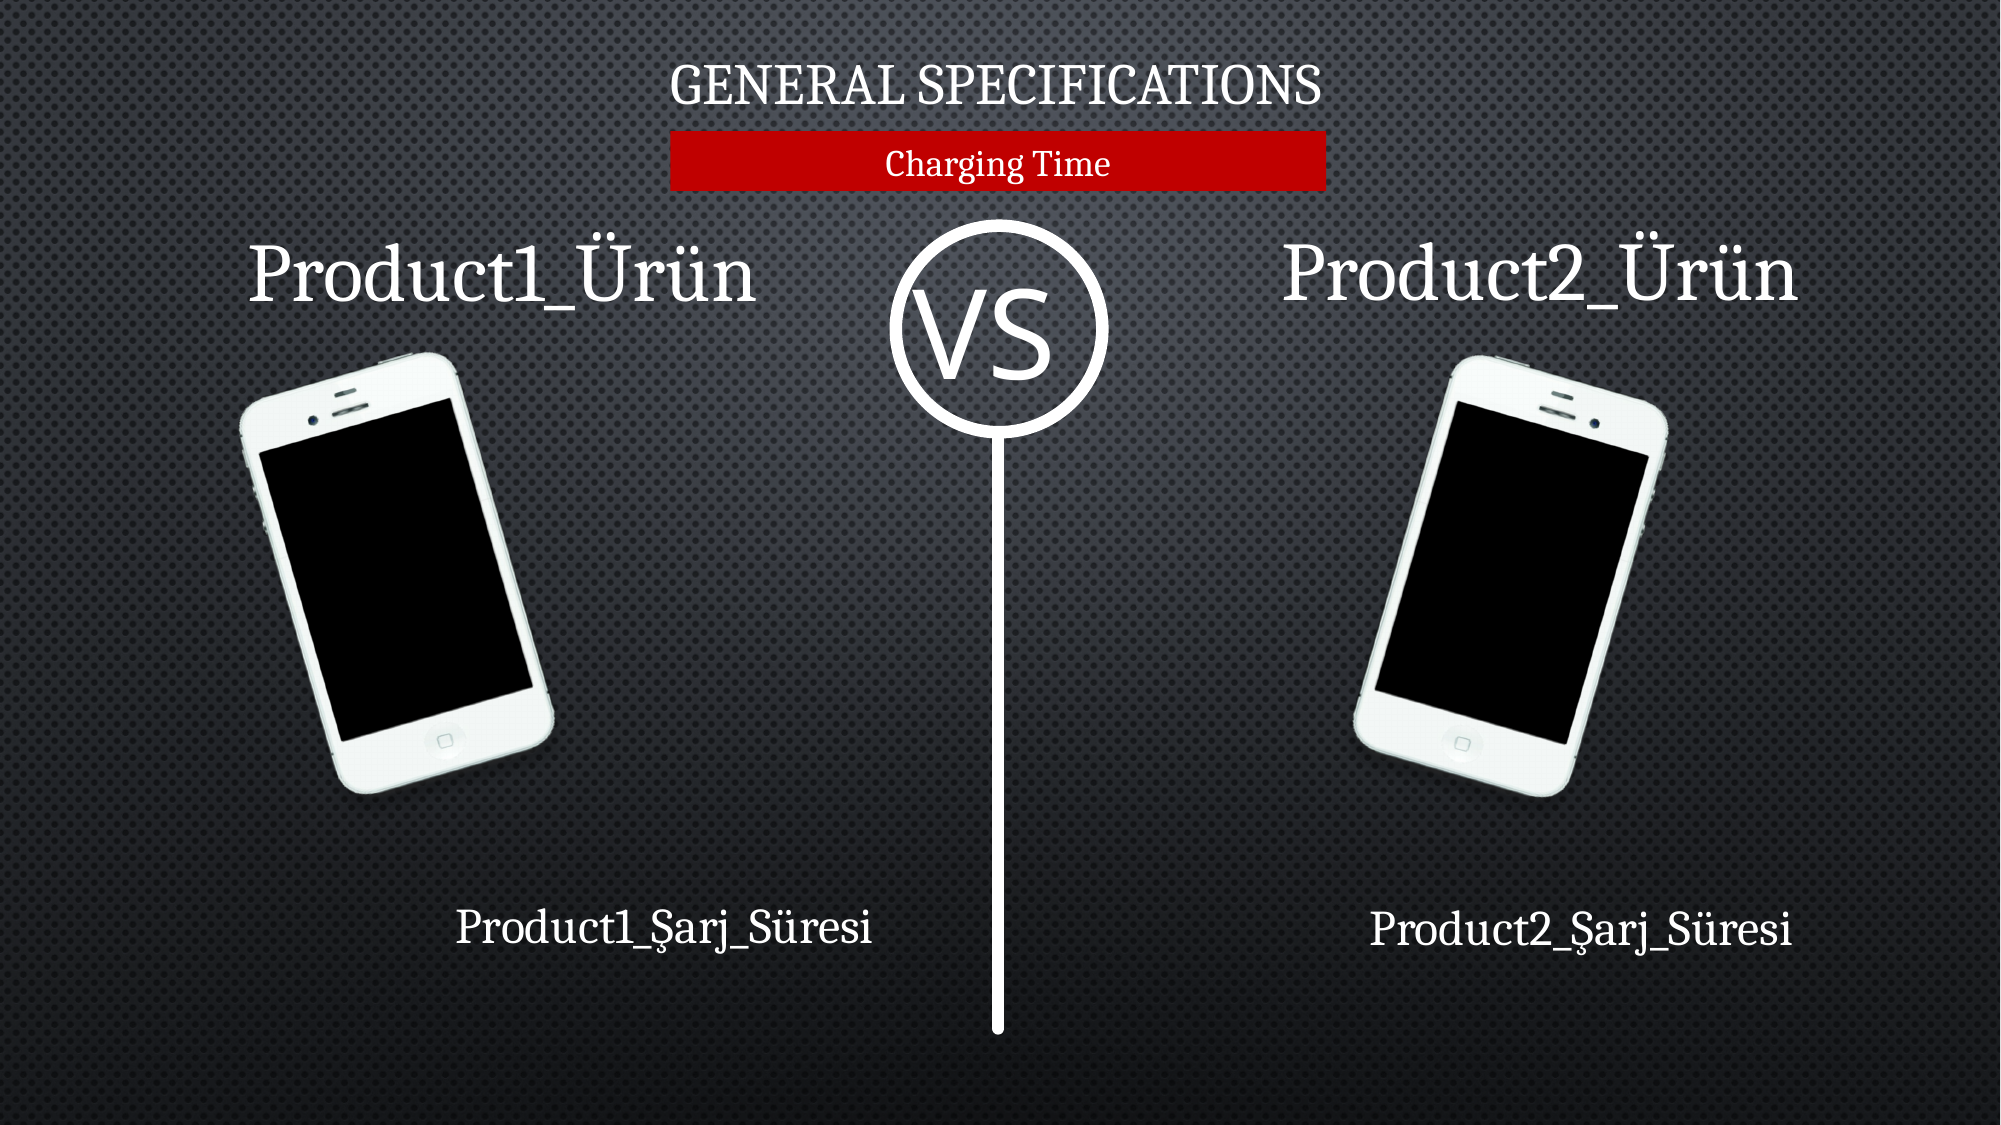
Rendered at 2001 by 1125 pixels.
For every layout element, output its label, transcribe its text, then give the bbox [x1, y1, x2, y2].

picture [200, 326, 601, 845]
text_box Charging Time [670, 131, 1327, 191]
text_box GENERAL SPECIFICATIONS [632, 39, 1361, 124]
text_box Product1_Ürün [232, 210, 773, 326]
picture [1306, 325, 1707, 848]
text_box Product2_Şarj_Süresi [1354, 887, 1809, 963]
text_box Product1_Şarj_Süresi [440, 885, 889, 961]
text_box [895, 225, 1103, 829]
text_box Product2_Ürün [1266, 209, 1816, 325]
